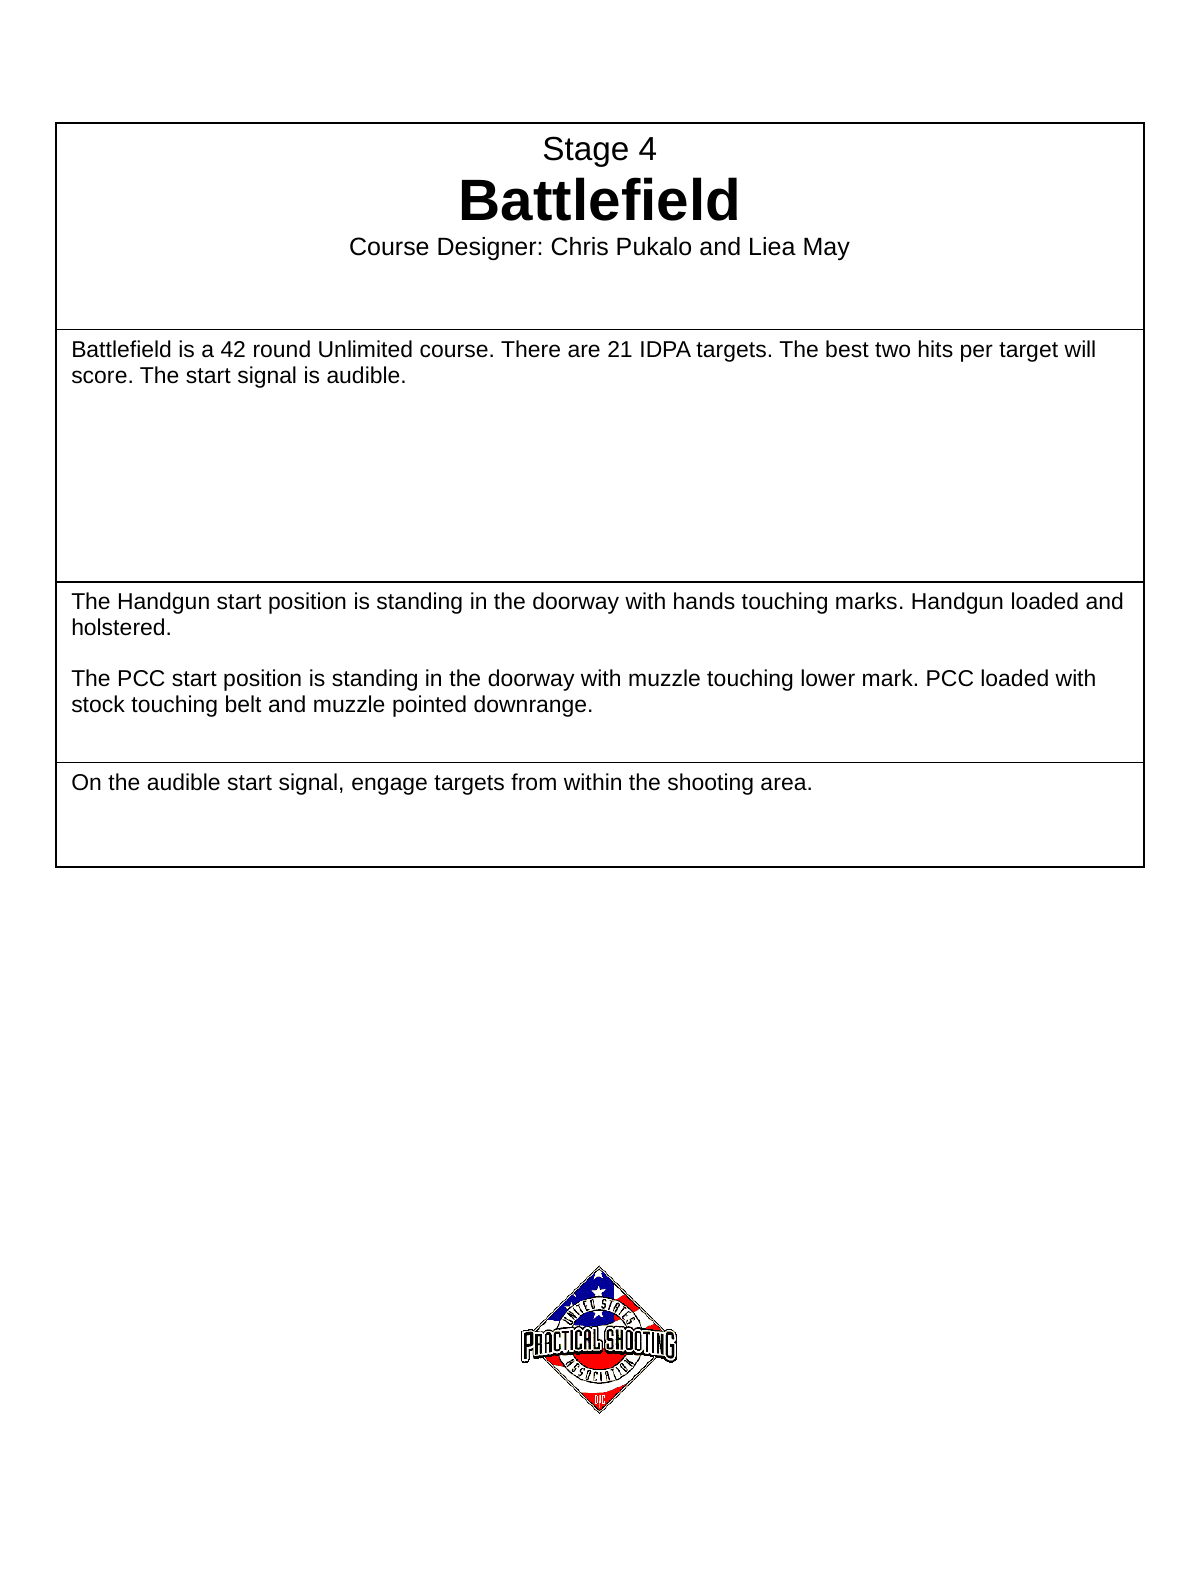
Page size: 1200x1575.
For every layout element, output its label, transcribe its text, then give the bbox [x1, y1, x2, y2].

table_cell The Handgun start position is standing in the doorway with hands touching marks. Handgun loaded and holstered. The PCC start position is standing in the doorway with muzzle touching lower mark. PCC loaded with stock touching belt and muzzle pointed downrange. [57, 583, 1143, 762]
picture [513, 1264, 687, 1417]
table_header Stage 4 Battlefield Course Designer: Chris Pukalo and Liea May [57, 124, 1143, 329]
table_cell Battlefield is a 42 round Unlimited course. There are 21 IDPA targets. The best two hits per target will score. The start signal is audible. [57, 330, 1143, 581]
table_cell On the audible start signal, engage targets from within the shooting area. [57, 763, 1143, 866]
